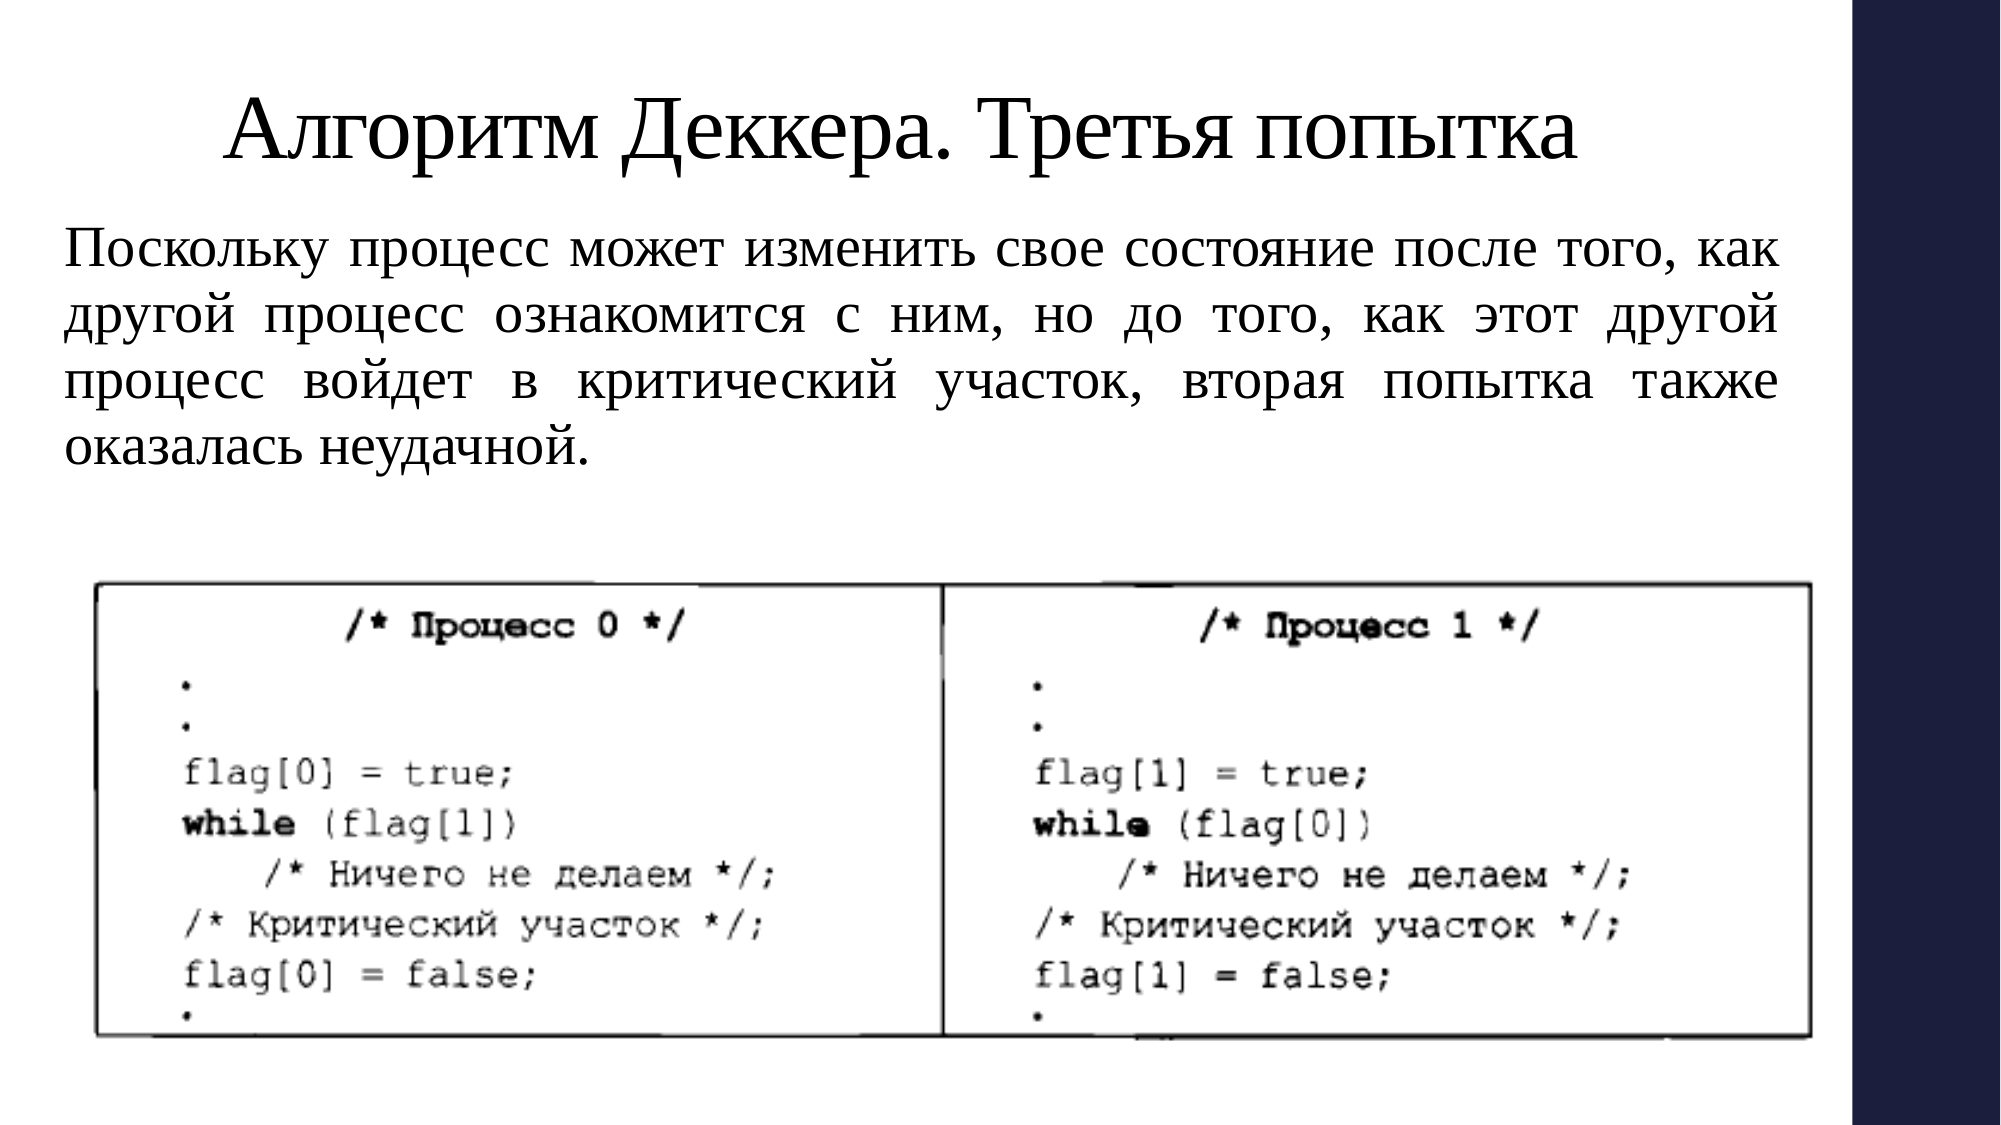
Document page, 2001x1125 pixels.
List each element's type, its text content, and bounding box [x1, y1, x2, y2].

picture [48, 562, 1837, 1053]
title Алгоритм Деккера. Третья попытка [206, 60, 1797, 187]
list Поскольку процесс может изменить свое состояние после того, как другой процесс ознакомится с ним, но до того, как этот другой процесс войдет в критический участок, вторая попытка также оказалась неудачной. [49, 205, 1797, 560]
